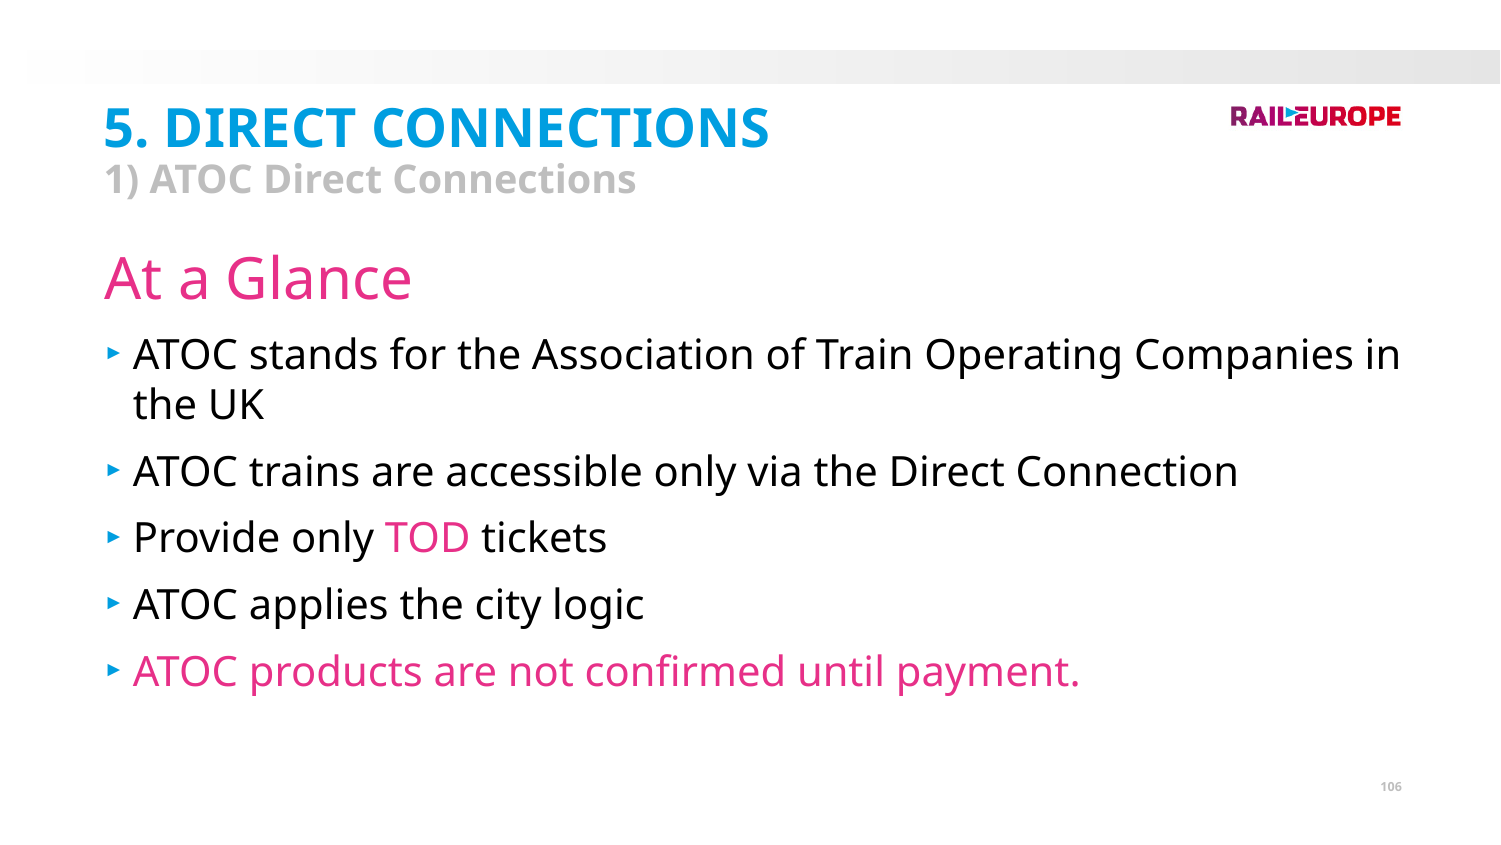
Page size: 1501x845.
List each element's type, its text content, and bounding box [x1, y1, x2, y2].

list 5. Direct Connections 1) ATOC Direct Connections [103, 100, 1403, 214]
slide_number 106 [1287, 779, 1403, 821]
list At a Glance ATOC stands for the Association of Train Operating Companies in the UK ATOC trains are accessible only via the Direct Connection Provide only TOD tickets ATOC applies the city logic ATOC products are not confirmed until payment. [103, 241, 1403, 768]
picture [1210, 88, 1418, 148]
